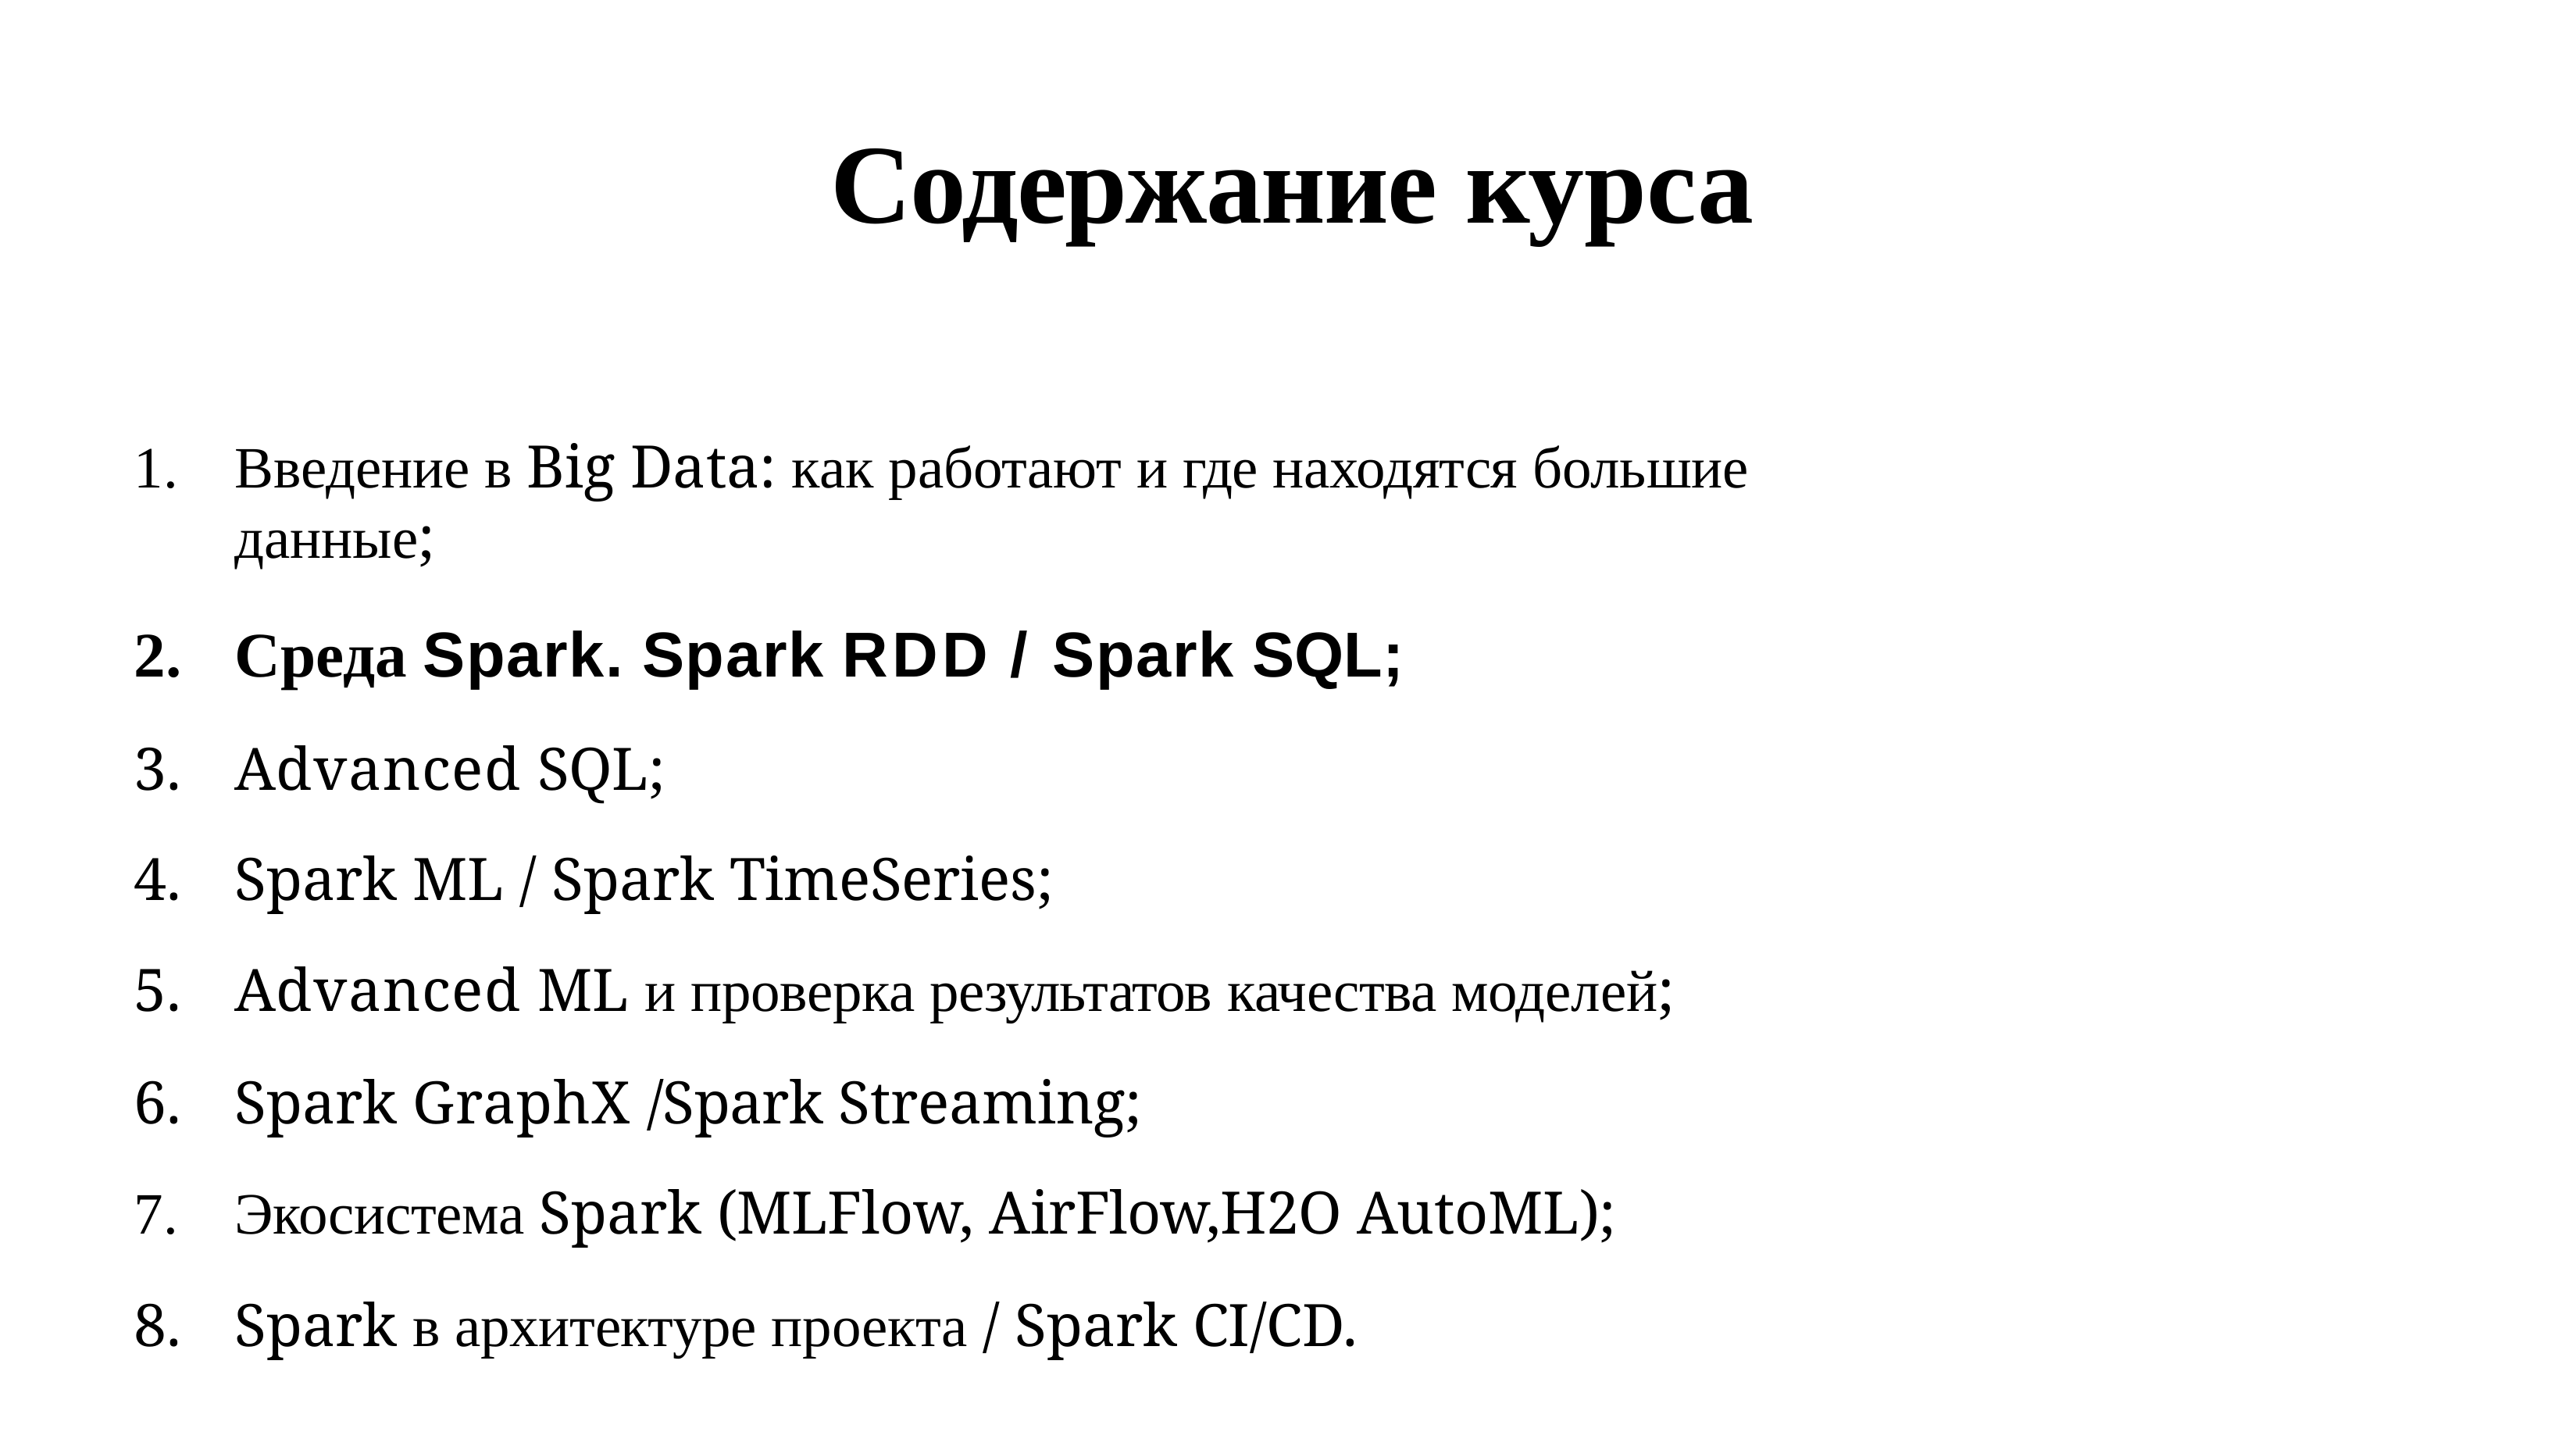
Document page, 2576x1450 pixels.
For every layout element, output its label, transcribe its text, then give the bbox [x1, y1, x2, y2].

text_box Введение в Big Data: как работают и где находятся большие данные; Среда Spark. Spark RDD / Spark SQL; Advanced SQL; Spark ML / Spark TimeSeries; Advanced ML и проверка результатов качества моделей; Spark GraphX /Spark Streaming; Экосистема Spark (MLFlow, AirFlow,H2O AutoML); Spark в архитектуре проекта / Spark CI/CD. [132, 388, 1955, 1359]
title Содержание курса [309, 108, 2267, 353]
